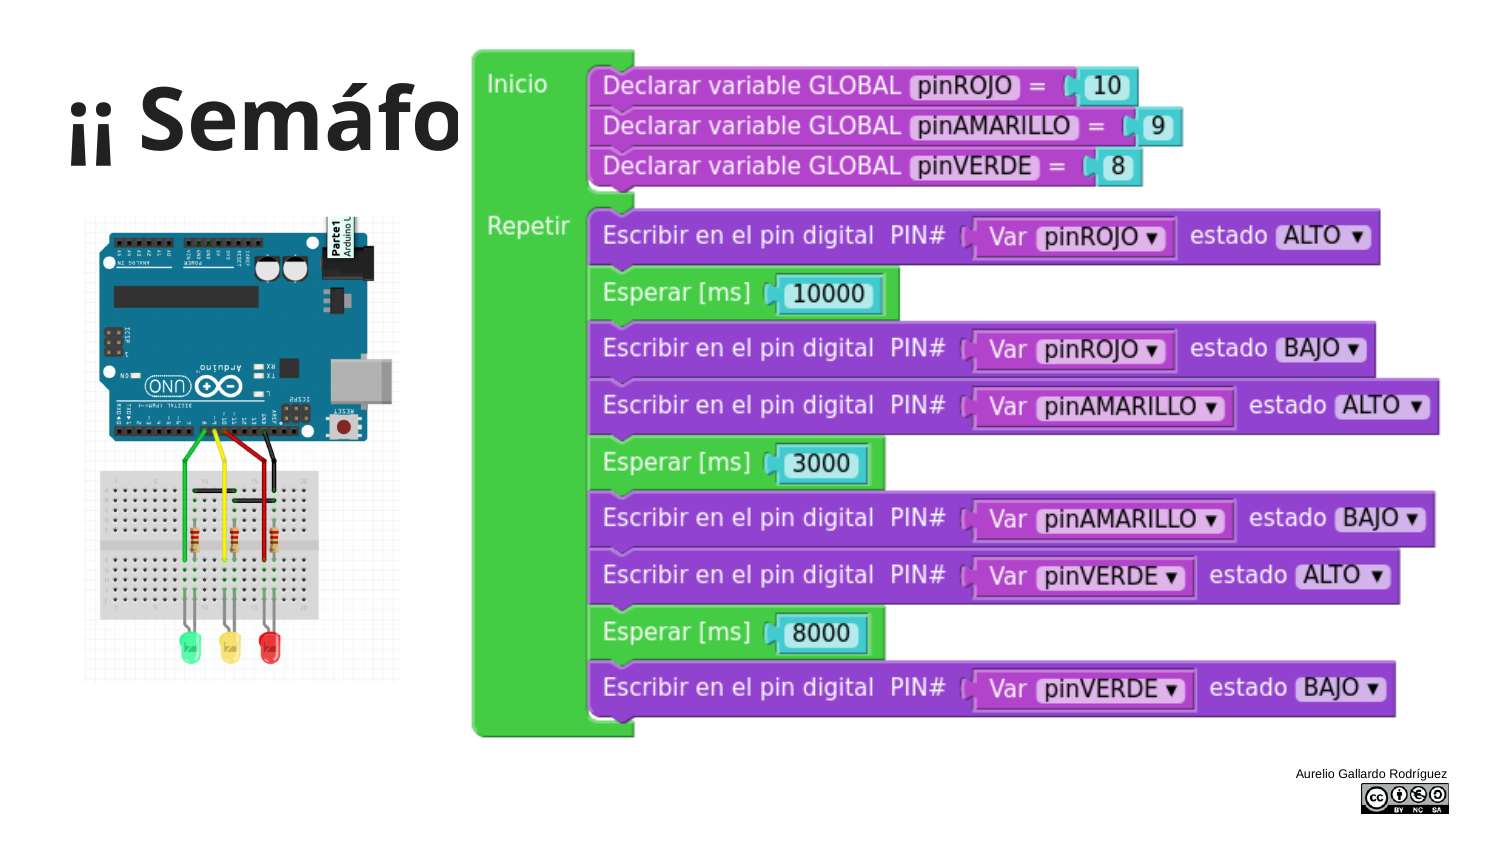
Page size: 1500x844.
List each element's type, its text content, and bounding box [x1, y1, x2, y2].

picture [9, 28, 1461, 750]
picture [1361, 783, 1449, 814]
title ¡¡ Semáforo !! [51, 48, 453, 180]
